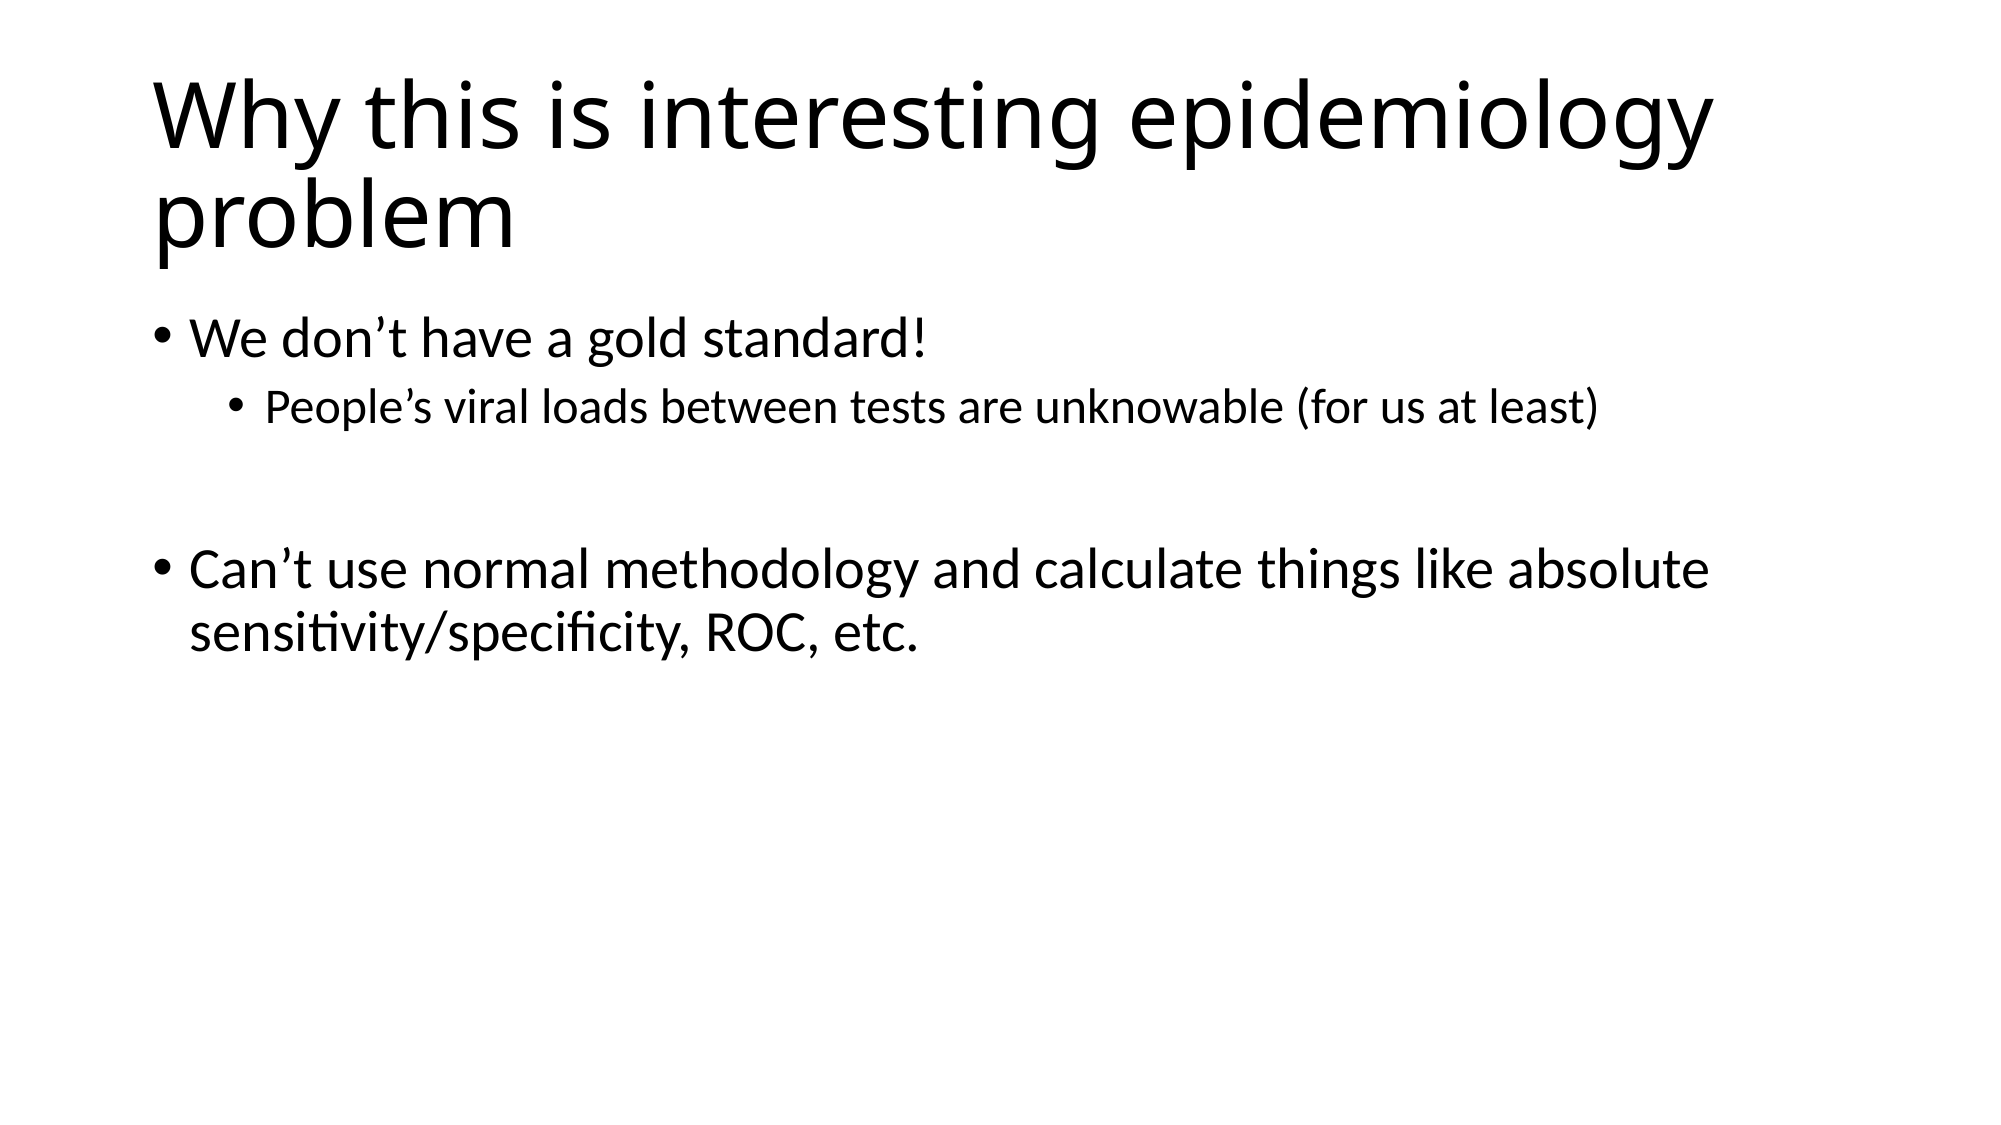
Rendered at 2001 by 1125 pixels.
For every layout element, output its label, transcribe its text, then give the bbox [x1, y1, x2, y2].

title Why this is interesting epidemiology problem [137, 59, 1863, 278]
list We don’t have a gold standard! People’s viral loads between tests are unknowable (for us at least) Can’t use normal methodology and calculate things like absolute sensitivity/specificity, ROC, etc. [137, 299, 1863, 1014]
